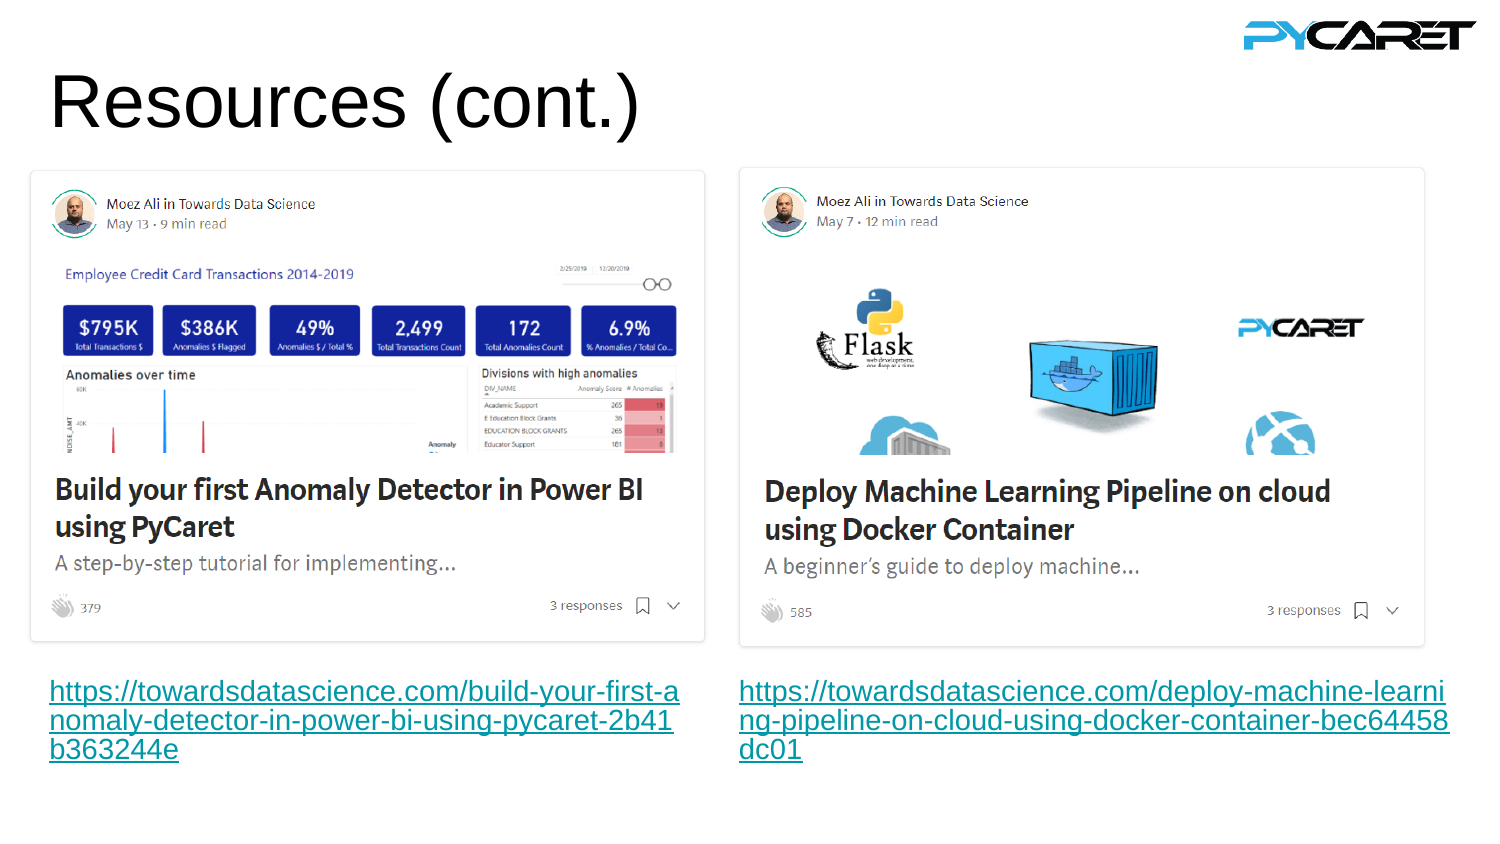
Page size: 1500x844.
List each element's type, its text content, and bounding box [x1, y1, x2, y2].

picture [1244, 20, 1477, 50]
picture [25, 163, 711, 648]
text_box https://towardsdatascience.com/deploy-machine-learning-pipeline-on-cloud-using-docker-container-bec64458dc01 [724, 664, 1475, 715]
text_box https://towardsdatascience.com/build-your-first-anomaly-detector-in-power-bi-using-pycaret-2b41b363244e [34, 664, 702, 715]
picture [733, 163, 1433, 654]
title Resources (cont.) [34, 45, 1433, 149]
